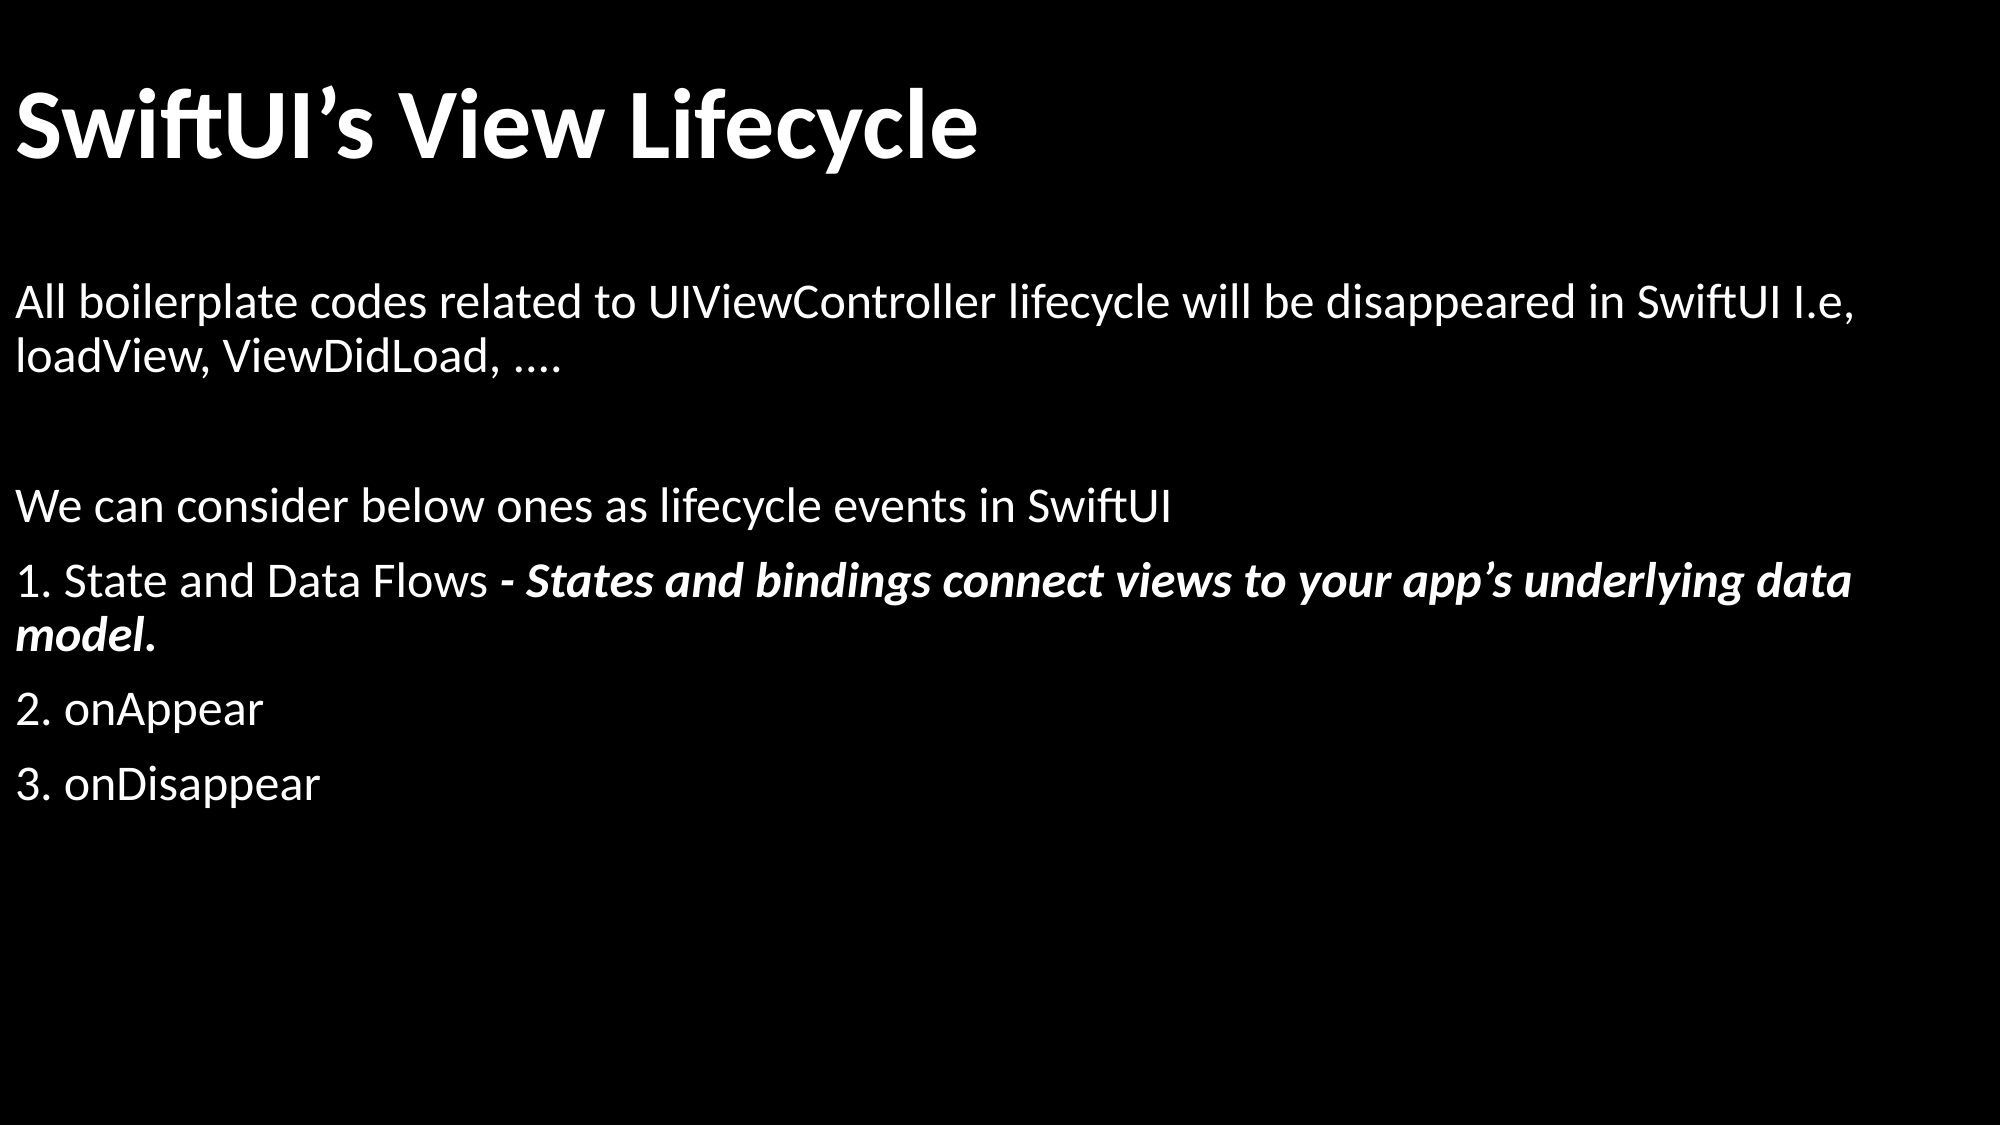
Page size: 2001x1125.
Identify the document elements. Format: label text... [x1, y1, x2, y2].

subtitle SwiftUI’s View Lifecycle All boilerplate codes related to UIViewController lifecycle will be disappeared in SwiftUI I.e, loadView, ViewDidLoad, .... We can consider below ones as lifecycle events in SwiftUI 1. State and Data Flows - States and bindings connect views to your app’s underlying data model. 2. onAppear 3. onDisappear [0, 0, 2000, 1125]
